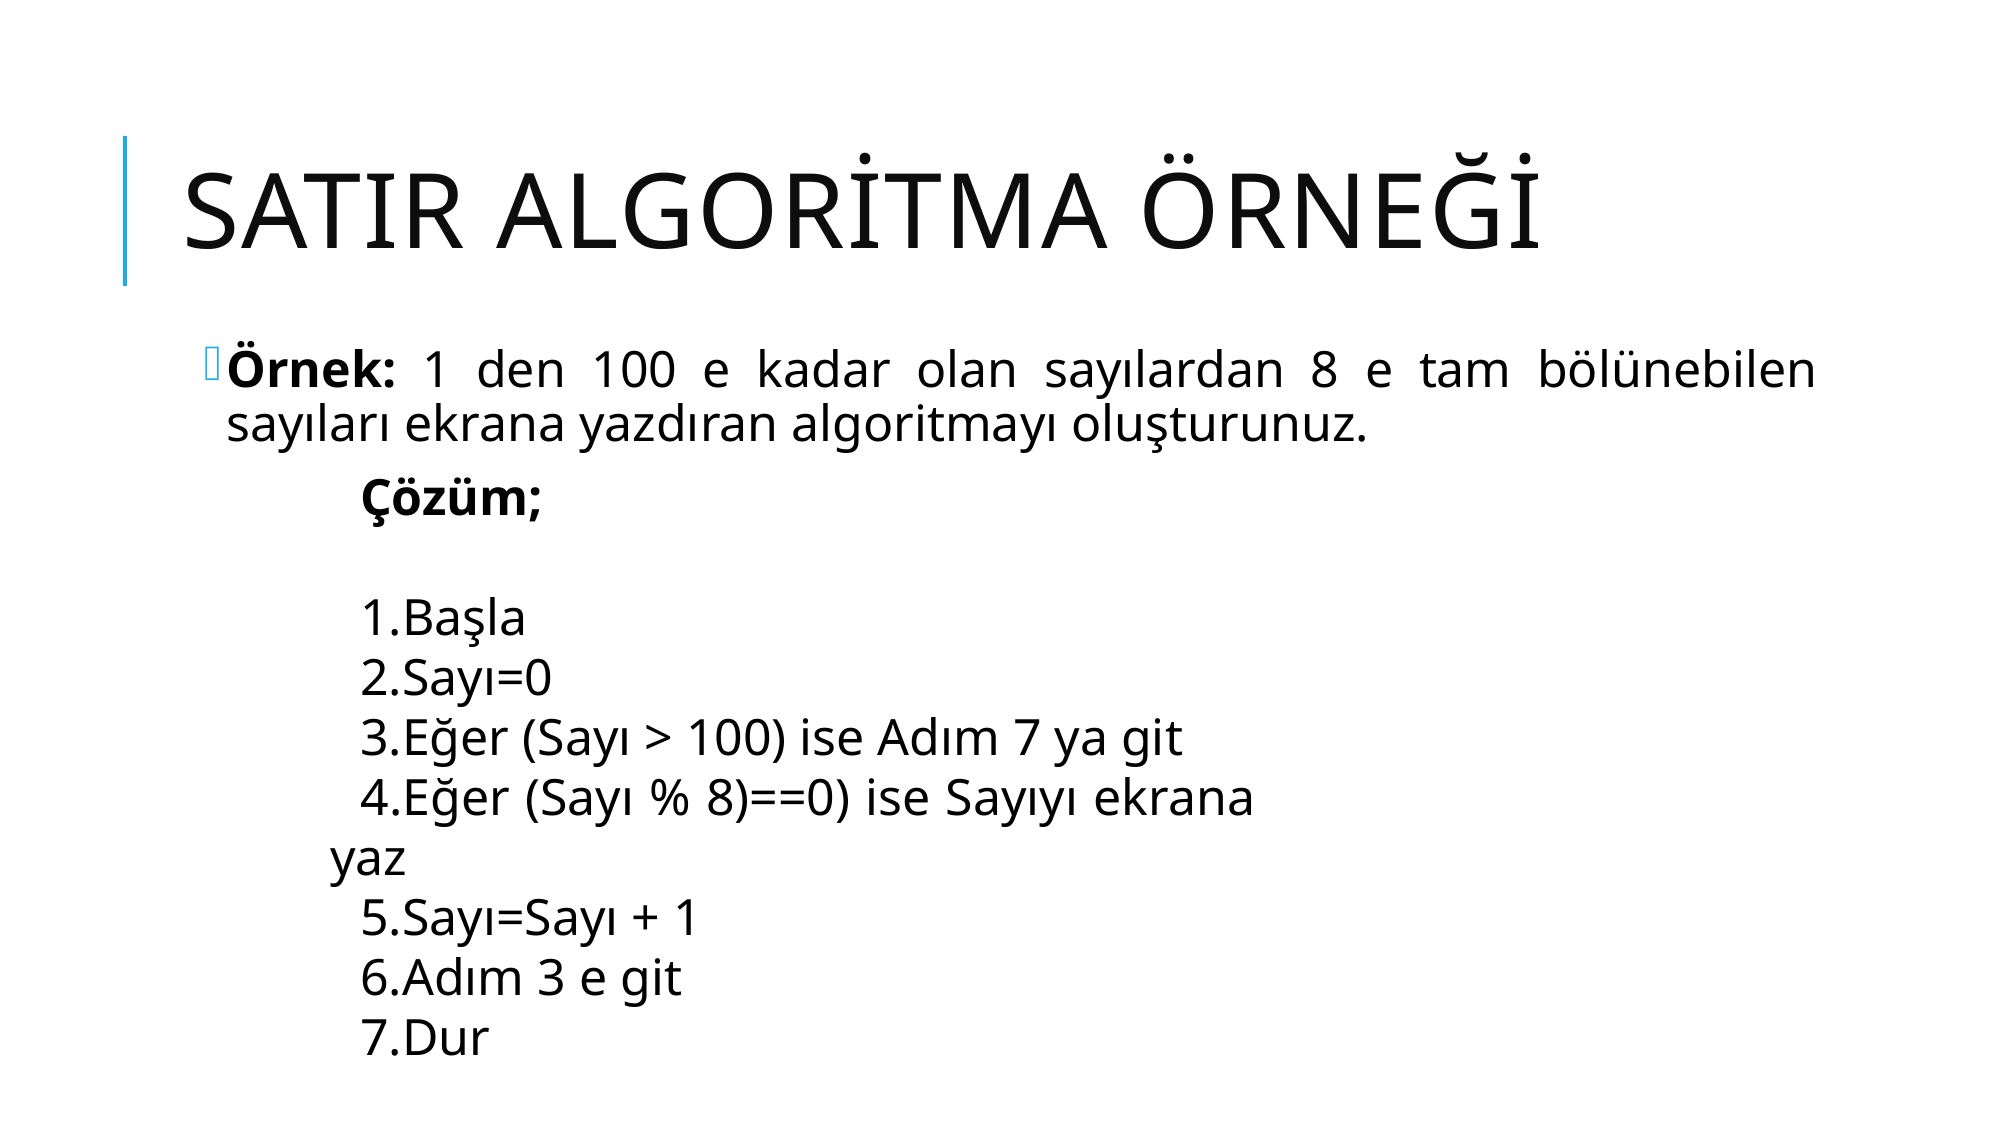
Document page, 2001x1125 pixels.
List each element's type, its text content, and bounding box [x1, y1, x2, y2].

text_box Çözüm; 1.Başla 2.Sayı=0 3.Eğer (Sayı > 100) ise Adım 7 ya git 4.Eğer (Sayı % 8)==0) ise Sayıyı ekrana yaz 5.Sayı=Sayı + 1 6.Adım 3 e git 7.Dur [270, 458, 1271, 1073]
title Satır algoritma Örneği [168, 96, 1763, 342]
list Örnek: 1 den 100 e kadar olan sayılardan 8 e tam bölünebilen sayıları ekrana yazdıran algoritmayı oluşturunuz. [175, 337, 1826, 487]
